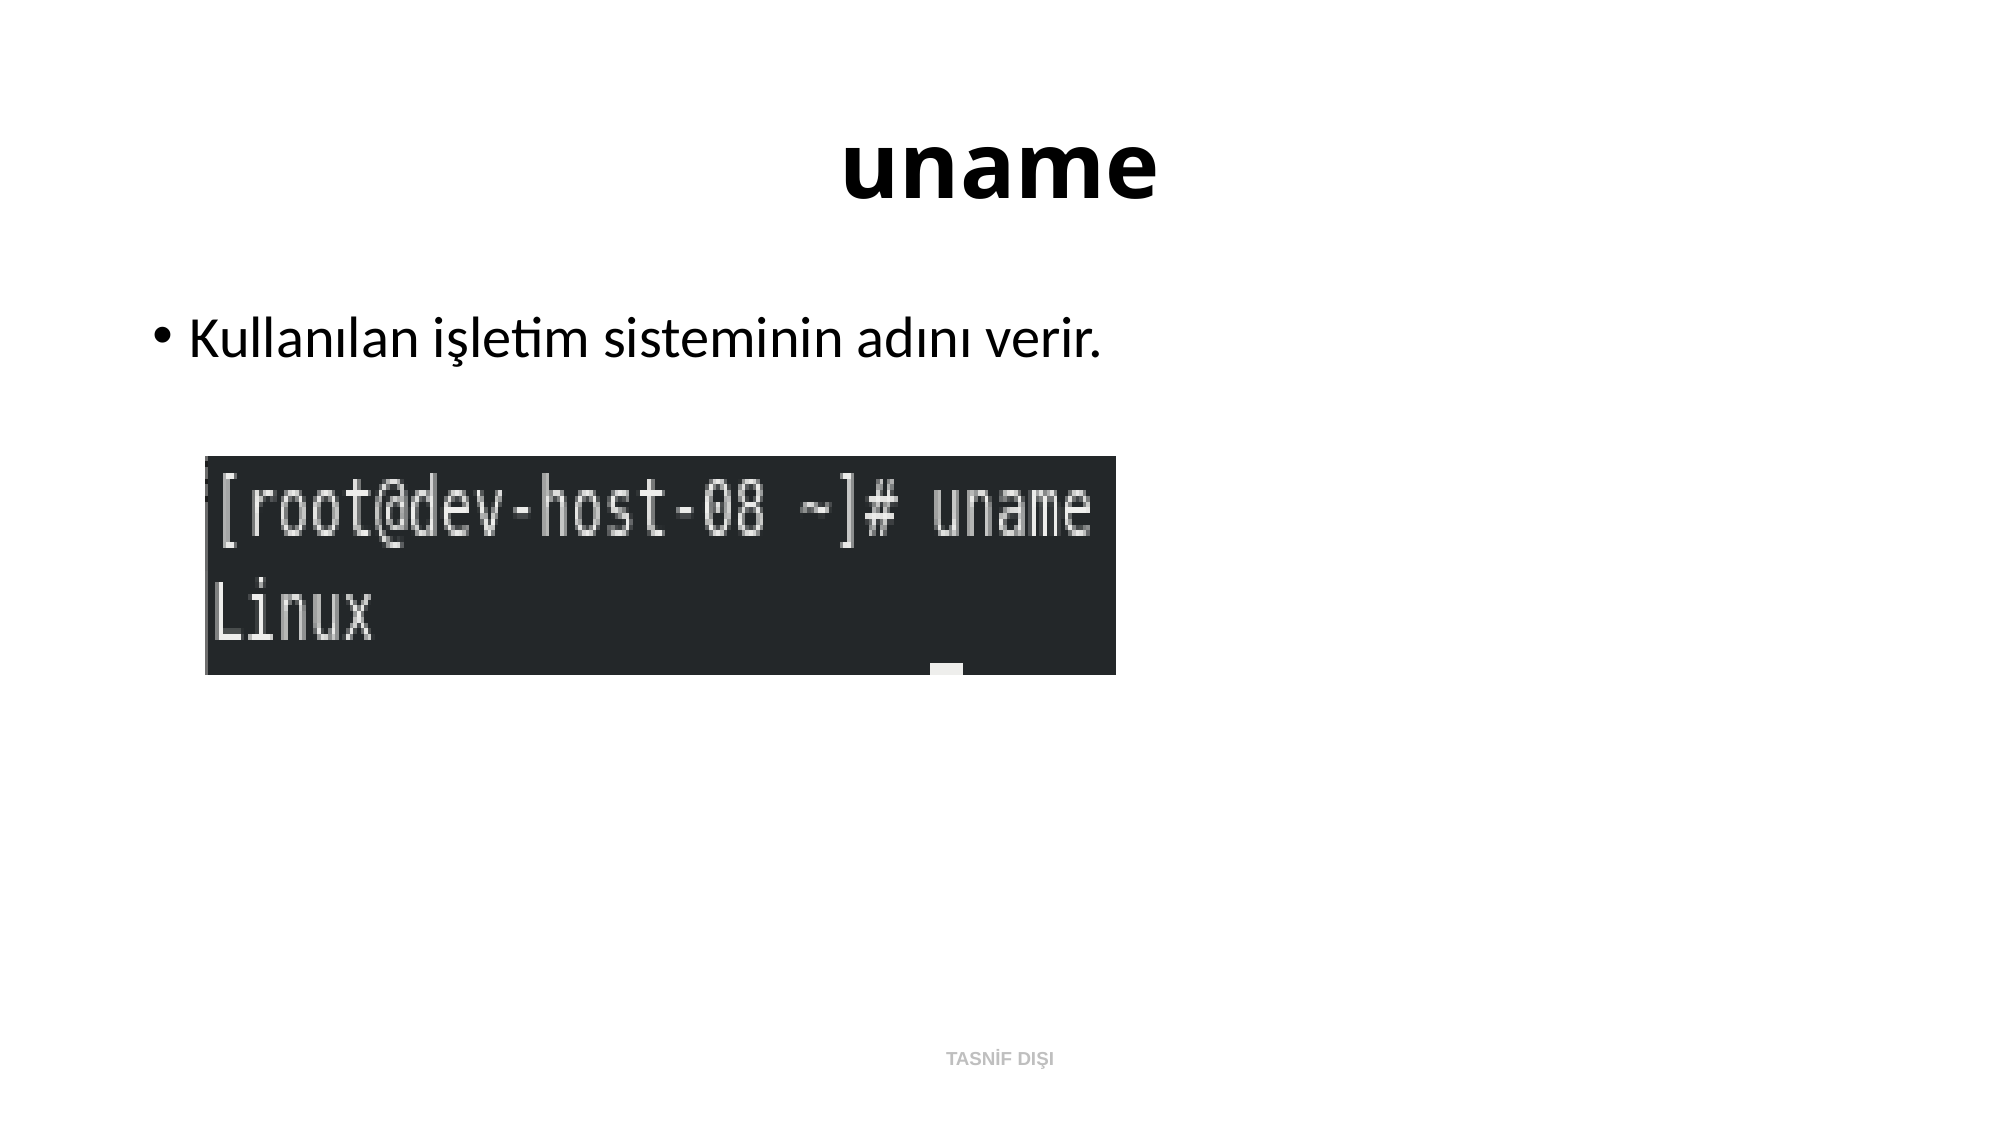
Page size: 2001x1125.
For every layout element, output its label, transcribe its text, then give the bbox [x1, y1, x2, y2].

list Kullanılan işletim sisteminin adını verir. [137, 299, 1863, 1014]
title uname [137, 59, 1863, 278]
footer TASNİF DIŞI [0, 1042, 2000, 1103]
picture [205, 456, 1116, 675]
